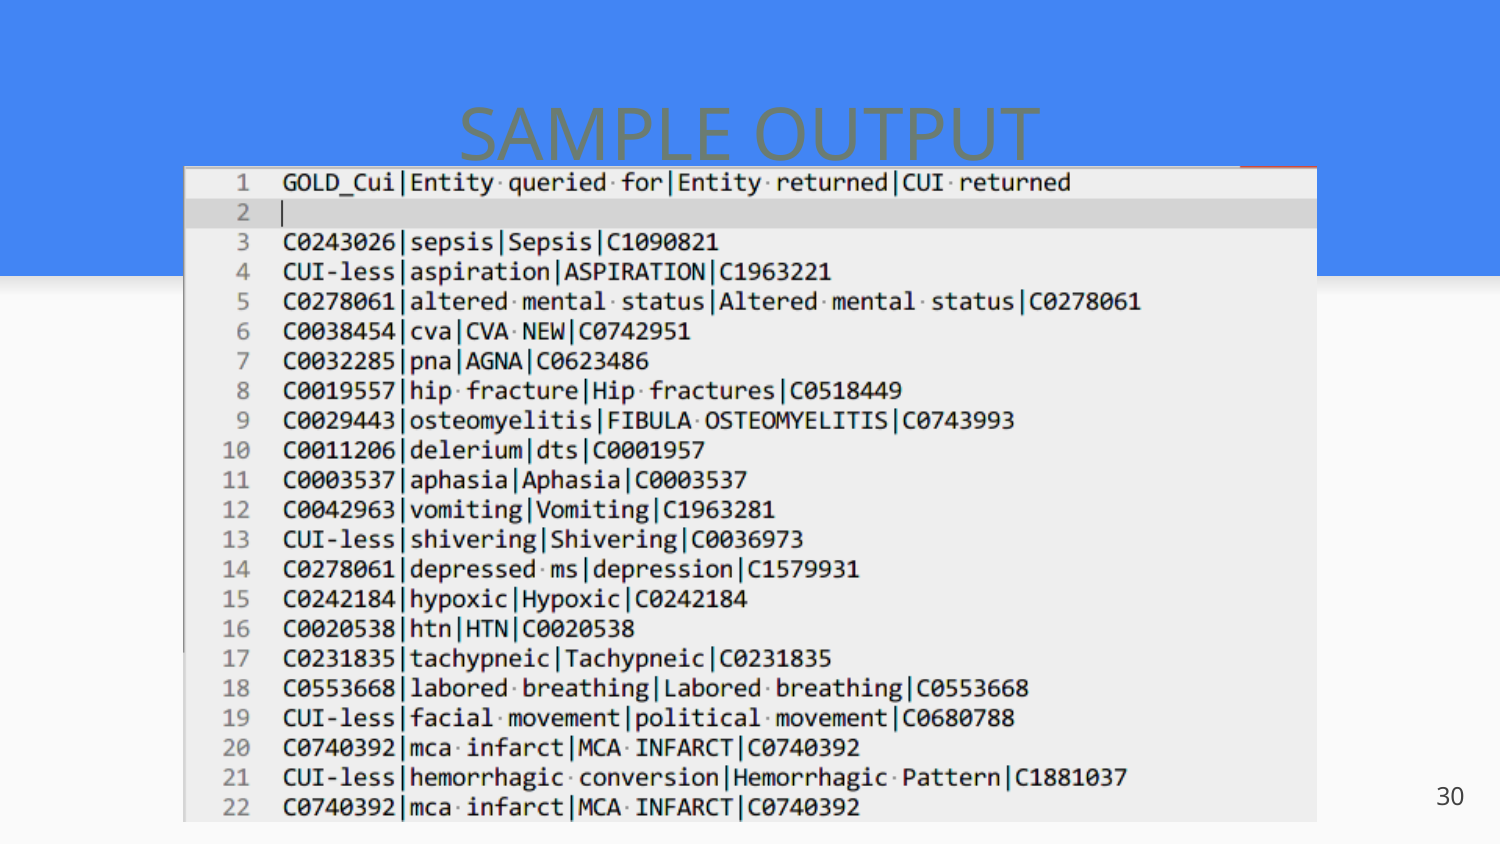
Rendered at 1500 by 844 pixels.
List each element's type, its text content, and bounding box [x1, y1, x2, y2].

picture [183, 166, 1317, 822]
title SAMPLE OUTPUT [51, 72, 1449, 189]
slide_number 30 [1389, 764, 1480, 830]
